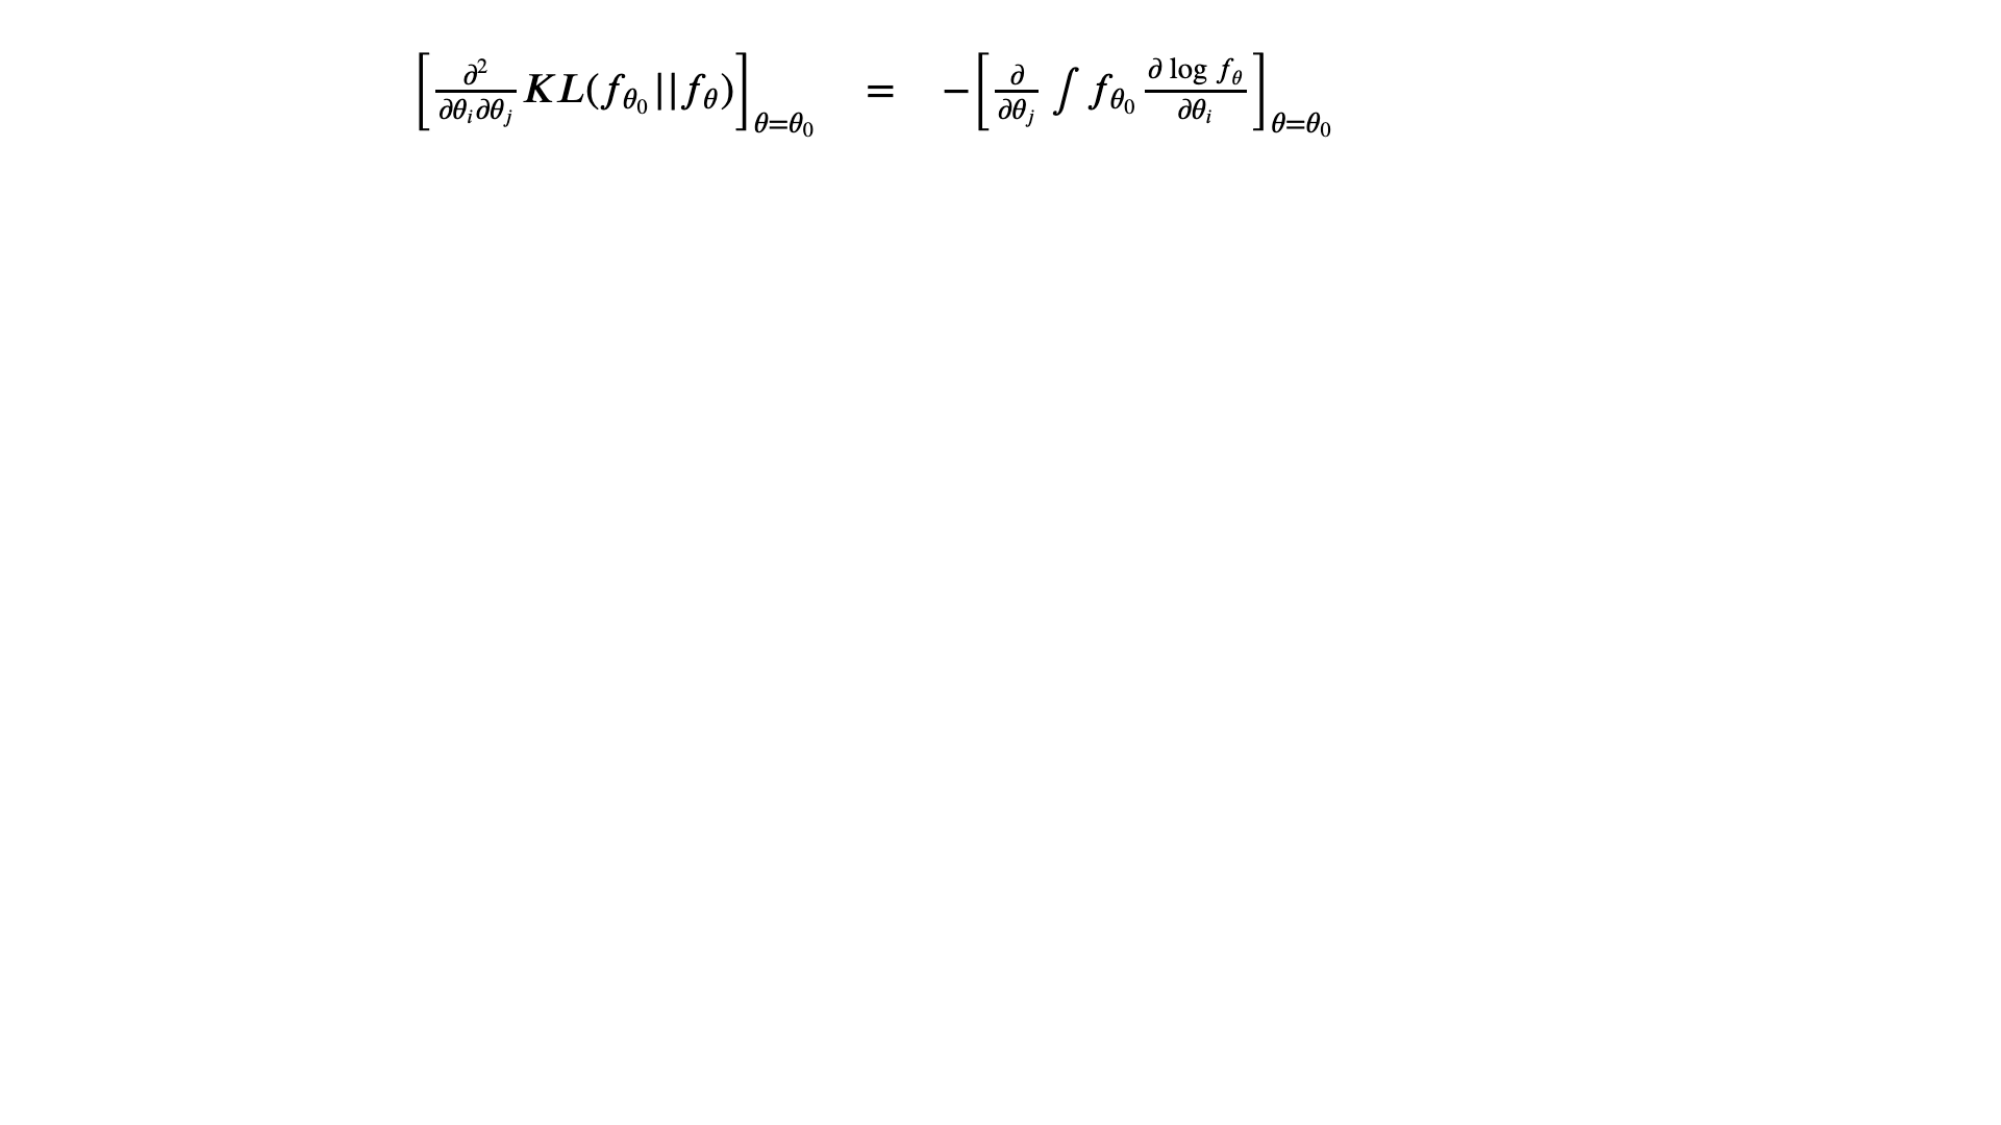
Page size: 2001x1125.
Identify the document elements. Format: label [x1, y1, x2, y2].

picture [401, 24, 1689, 1125]
